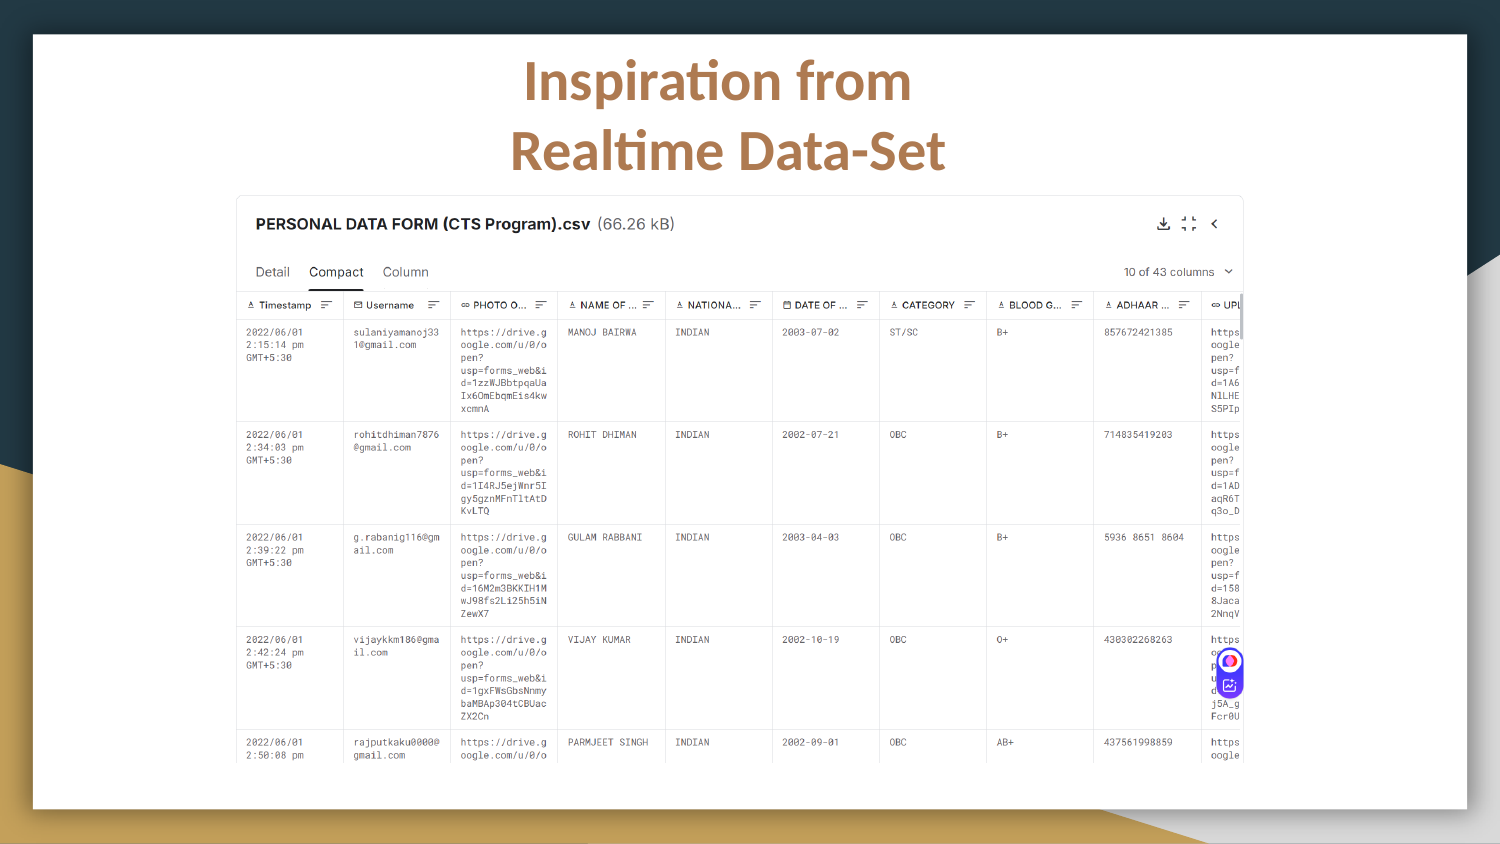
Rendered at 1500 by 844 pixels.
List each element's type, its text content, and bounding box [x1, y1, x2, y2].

text_box Inspiration from Realtime Data-Set [495, 34, 1246, 181]
picture [0, 0, 1500, 844]
